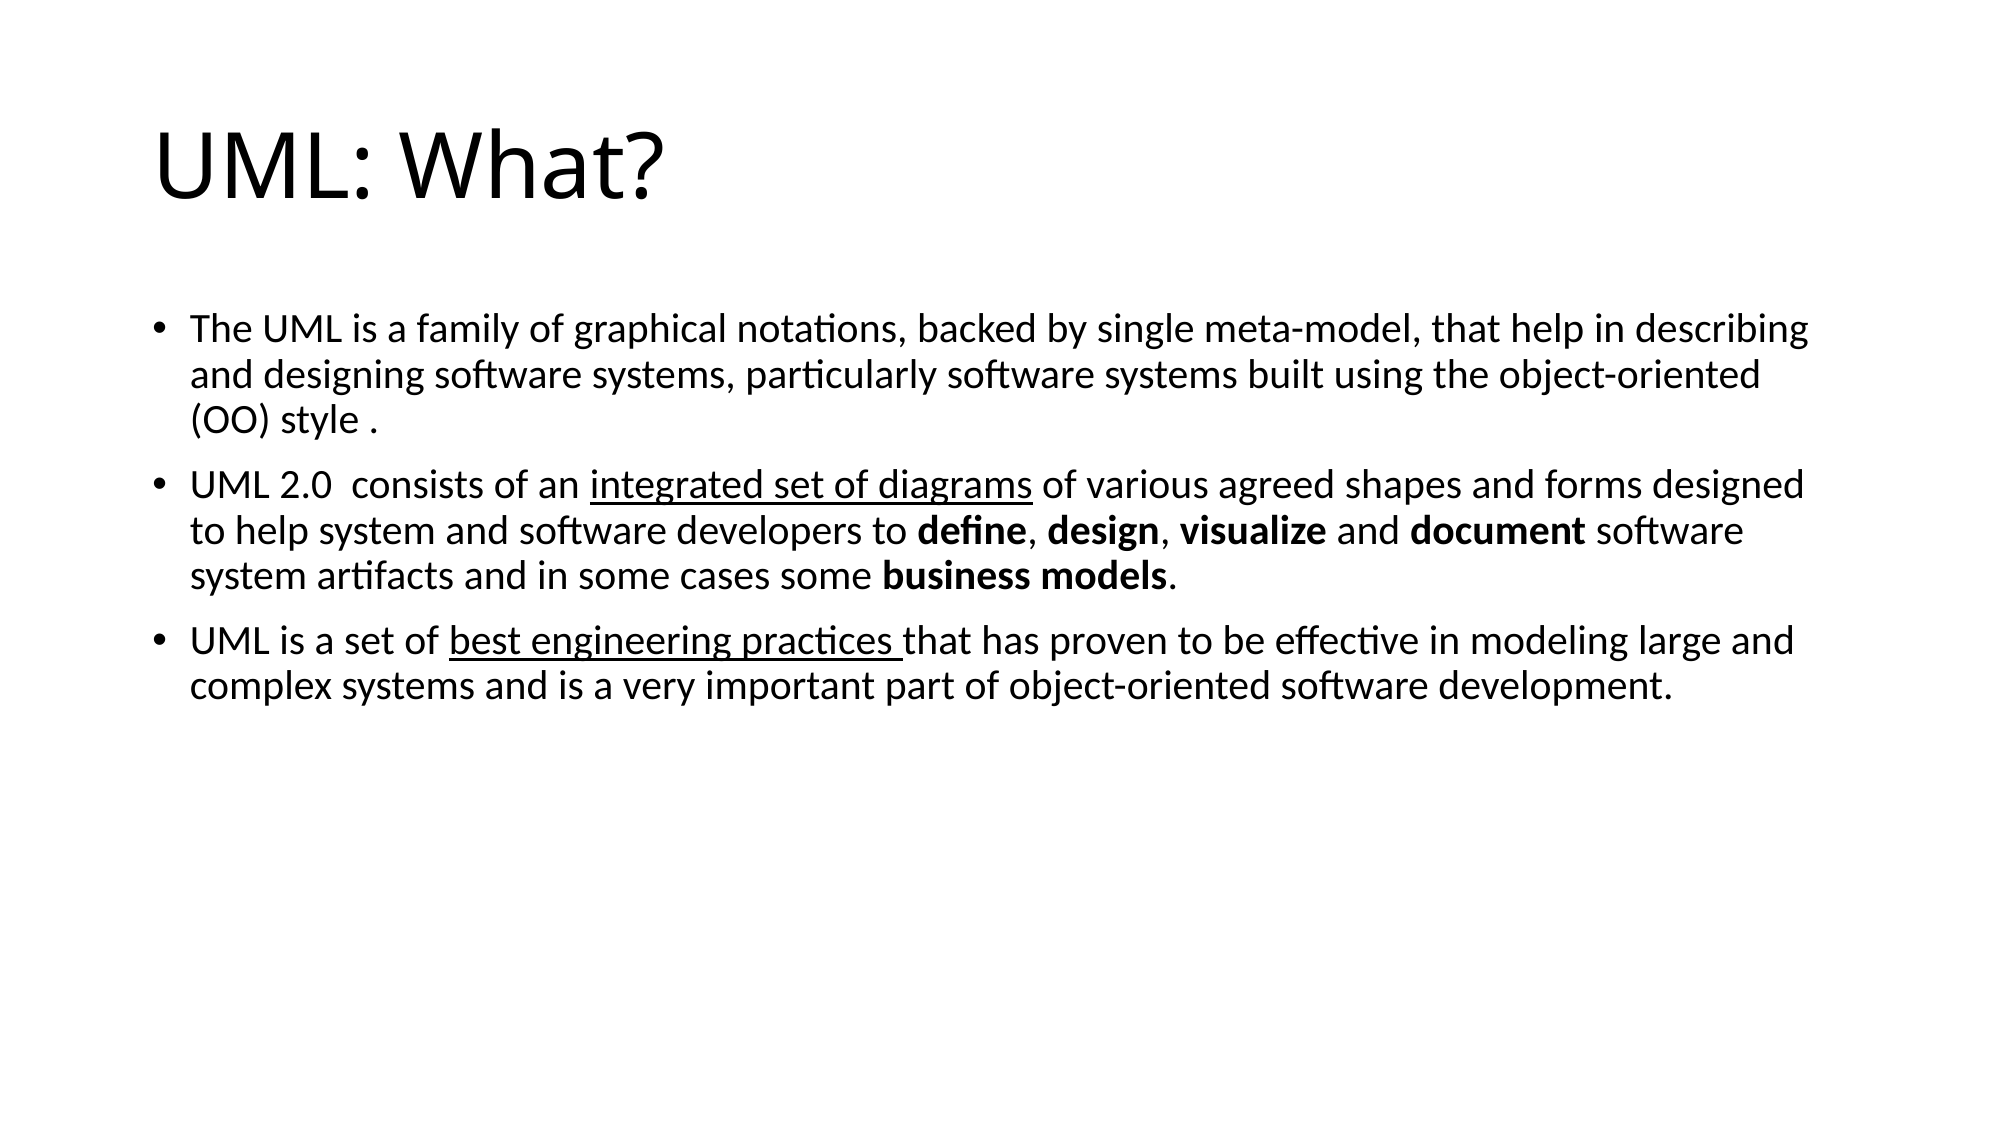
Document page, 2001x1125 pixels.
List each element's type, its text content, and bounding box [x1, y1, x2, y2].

title UML: What? [137, 59, 1863, 278]
list The UML is a family of graphical notations, backed by single meta-model, that help in describing and designing software systems, particularly software systems built using the object-oriented (OO) style . UML 2.0 consists of an integrated set of diagrams of various agreed shapes and forms designed to help system and software developers to define, design, visualize and document software system artifacts and in some cases some business models. UML is a set of best engineering practices that has proven to be effective in modeling large and complex systems and is a very important part of object-oriented software development. [137, 299, 1863, 1014]
